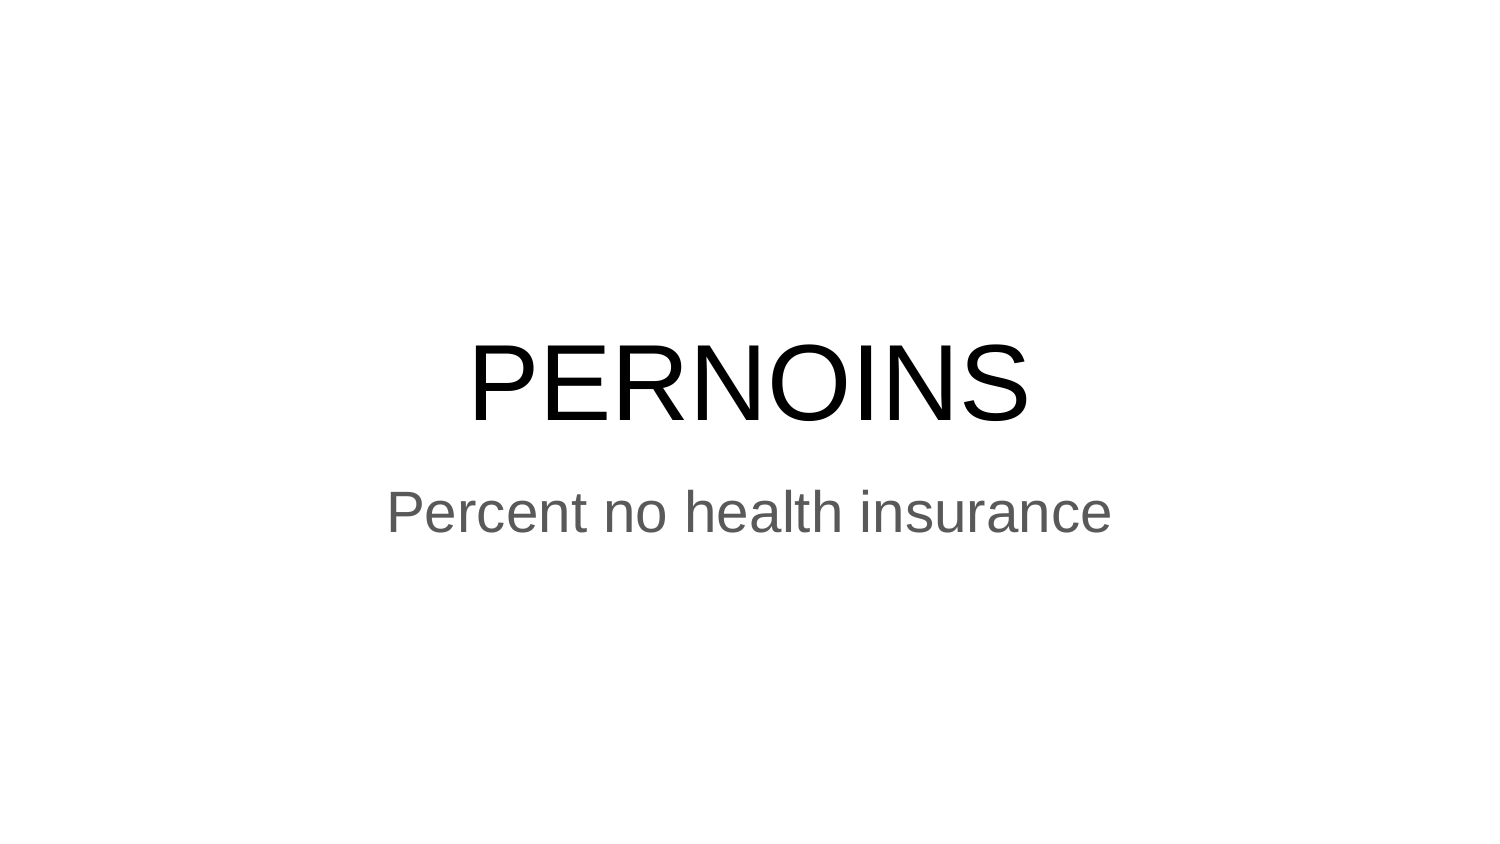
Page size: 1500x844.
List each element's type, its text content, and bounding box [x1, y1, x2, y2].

subtitle Percent no health insurance [51, 464, 1449, 595]
title PERNOINS [51, 122, 1449, 459]
